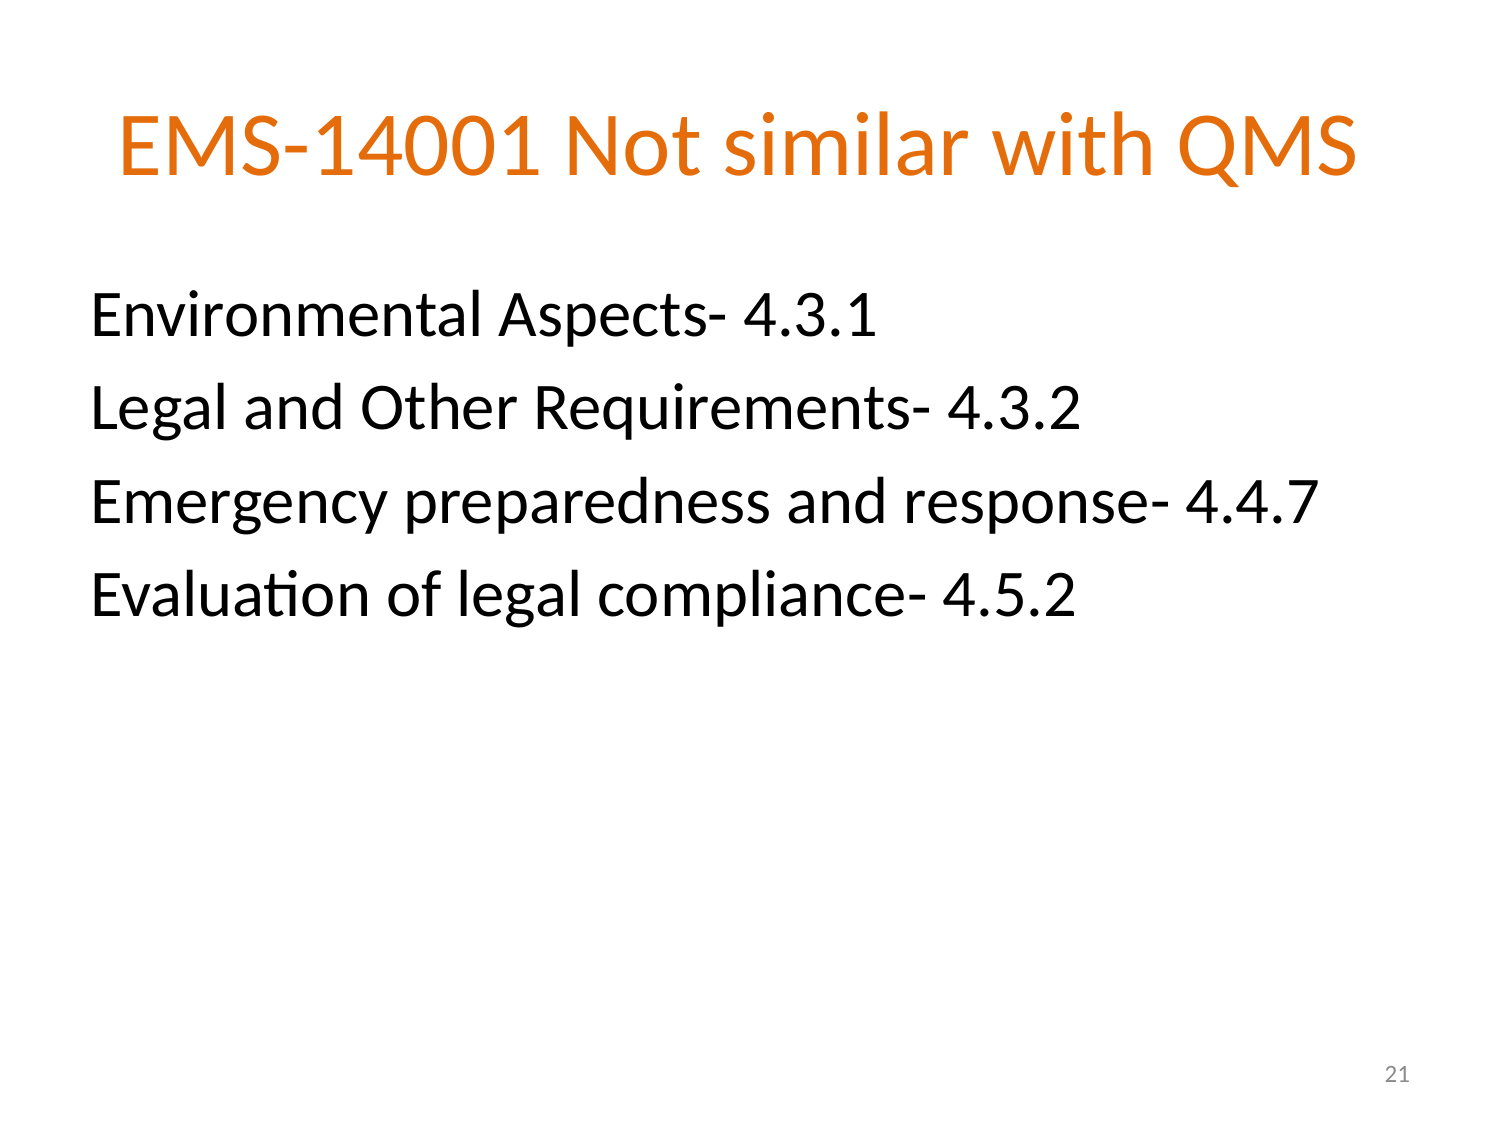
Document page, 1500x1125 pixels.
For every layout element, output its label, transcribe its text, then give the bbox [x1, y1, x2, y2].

slide_number 21 [1074, 1042, 1425, 1103]
list Environmental Aspects- 4.3.1 Legal and Other Requirements- 4.3.2 Emergency preparedness and response- 4.4.7 Evaluation of legal compliance- 4.5.2 [75, 262, 1425, 1005]
title EMS-14001 Not similar with QMS [75, 45, 1425, 233]
